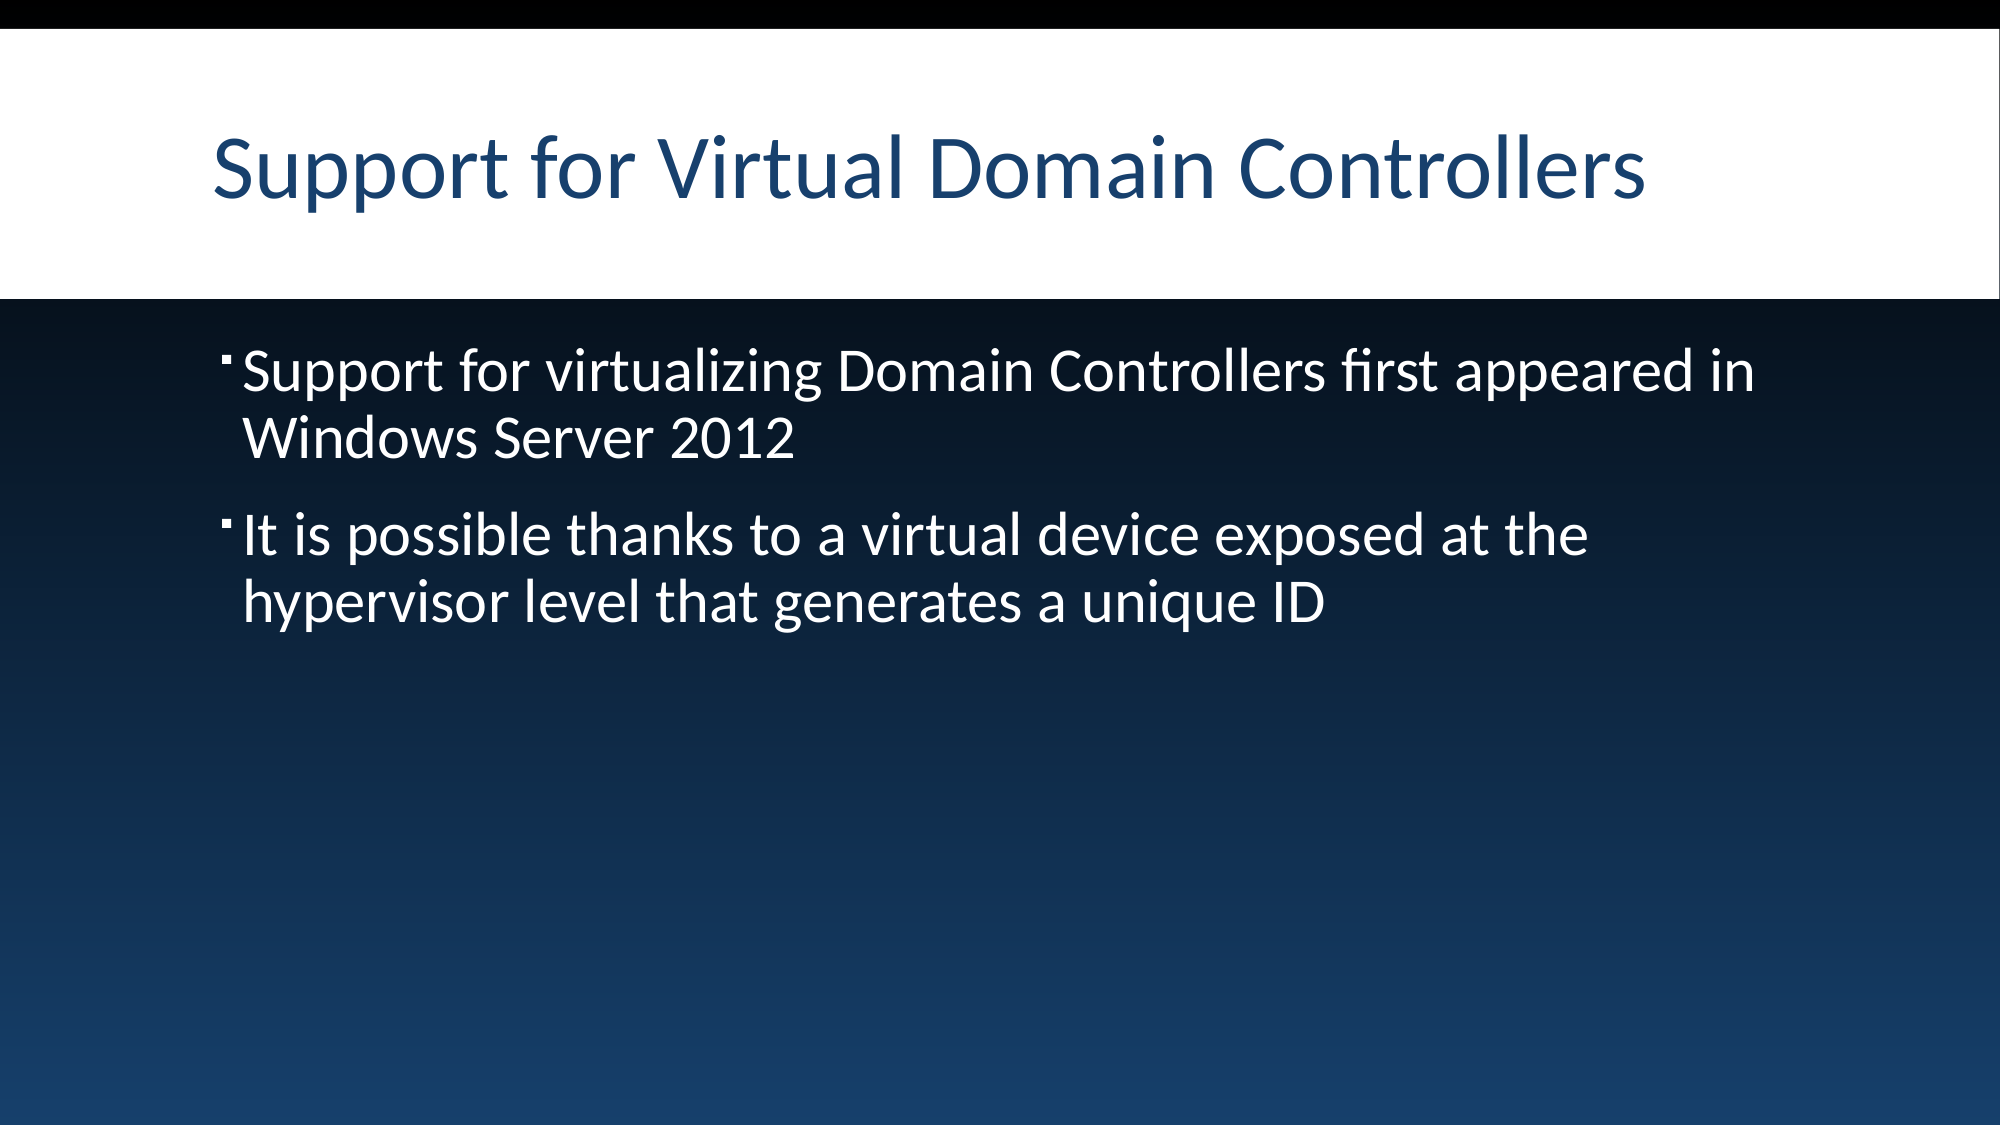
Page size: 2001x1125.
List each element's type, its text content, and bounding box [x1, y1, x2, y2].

title Support for Virtual Domain Controllers [197, 46, 1803, 295]
list Support for virtualizing Domain Controllers first appeared in Windows Server 2012 It is possible thanks to a virtual device exposed at the hypervisor level that generates a unique ID [197, 329, 1803, 1020]
